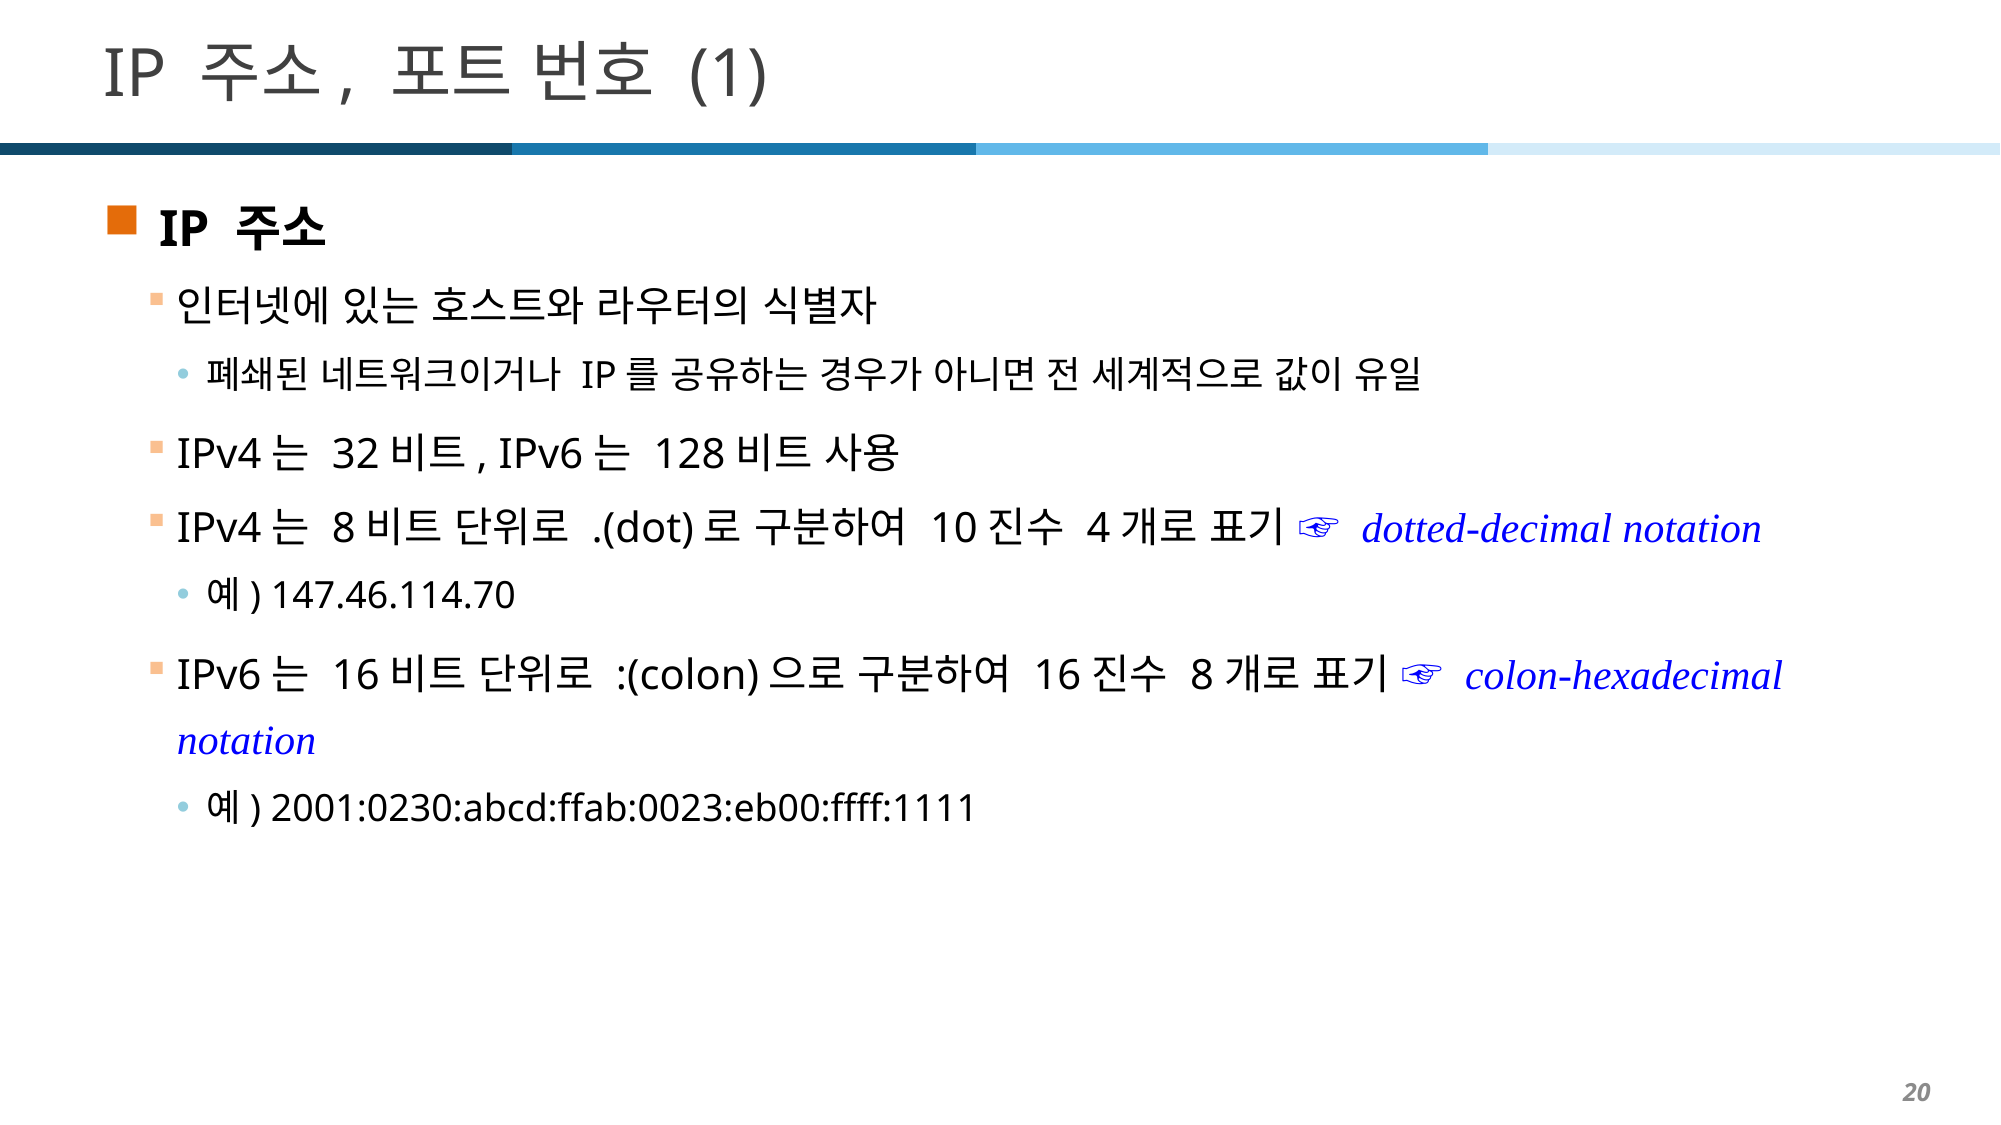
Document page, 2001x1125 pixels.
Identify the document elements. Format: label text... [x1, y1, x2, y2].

list IP 주소 인터넷에 있는 호스트와 라우터의 식별자 폐쇄된 네트워크이거나 IP를 공유하는 경우가 아니면 전 세계적으로 값이 유일 IPv4는 32비트, IPv6는 128비트 사용 IPv4는 8비트 단위로 .(dot)로 구분하여 10진수 4개로 표기 ☞ dotted-decimal notation 예) 147.46.114.70 IPv6는 16비트 단위로 :(colon)으로 구분하여 16진수 8개로 표기 ☞ colon-hexadecimal notation 예) 2001:0230:abcd:ffab:0023:eb00:ffff:1111 [88, 176, 1920, 1083]
title IP 주소, 포트 번호 (1) [88, 18, 1920, 122]
